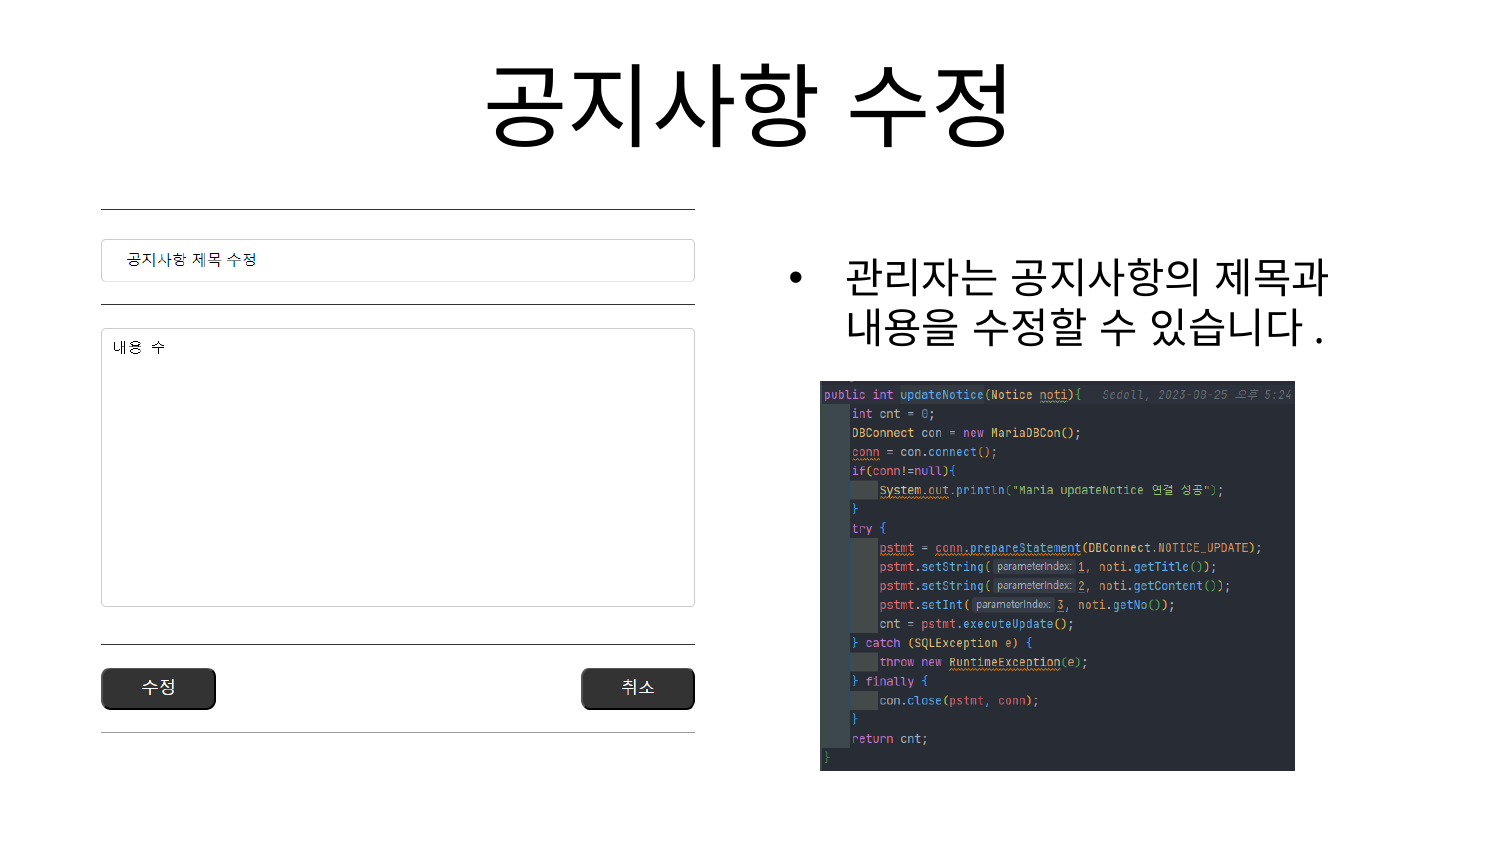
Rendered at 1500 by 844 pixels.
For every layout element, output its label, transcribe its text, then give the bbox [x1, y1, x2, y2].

picture [820, 381, 1295, 772]
title 공지사항 수정 [75, 33, 1425, 175]
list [77, 196, 735, 754]
list 관리자는 공지사항의 제목과 내용을 수정할 수 있습니다. [773, 244, 1437, 387]
